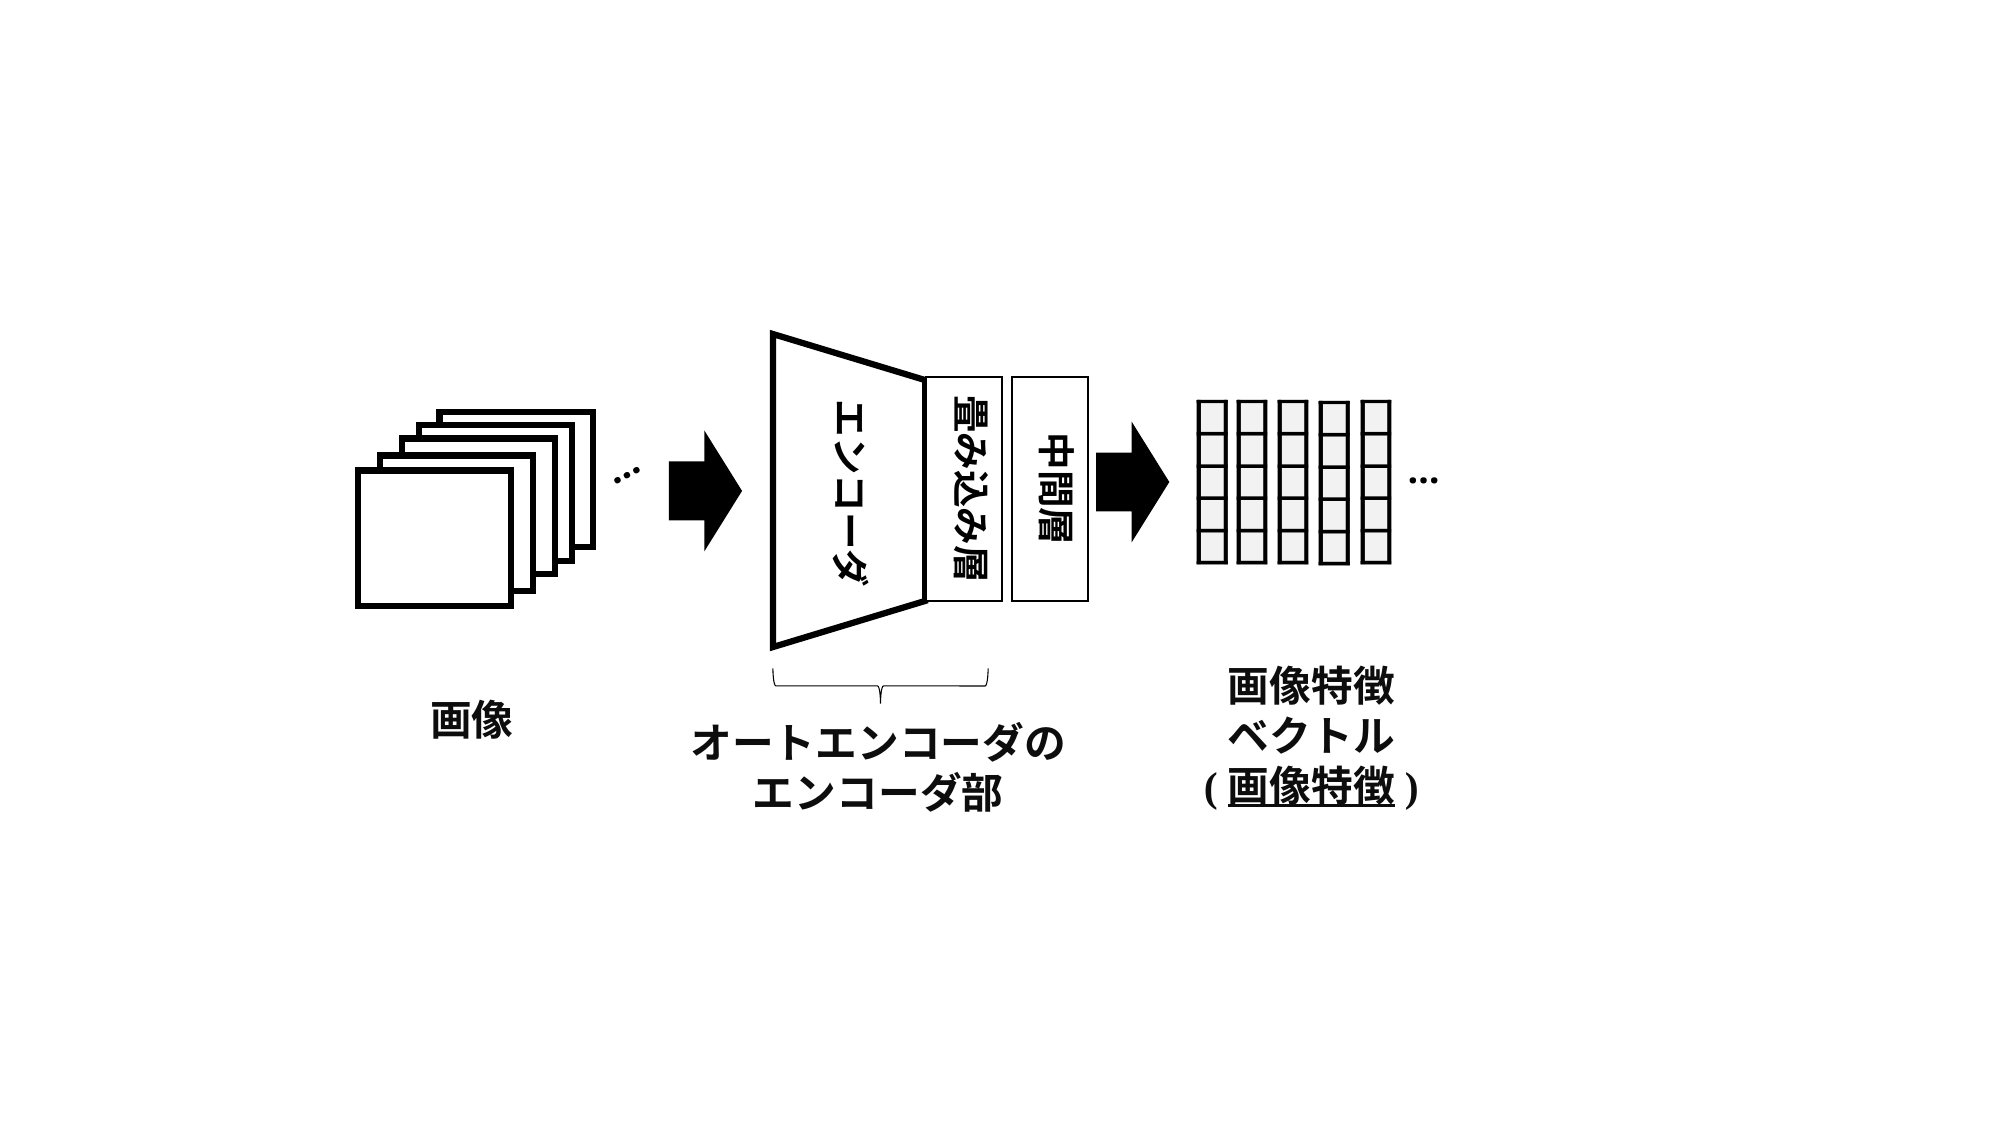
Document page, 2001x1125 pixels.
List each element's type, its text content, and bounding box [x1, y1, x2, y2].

picture [1196, 399, 1230, 566]
text_box [418, 424, 573, 562]
text_box [1096, 421, 1170, 543]
text_box 画像特徴 ベクトル (画像特徴) [1172, 651, 1451, 817]
text_box オートエンコーダの エンコーダ部 [626, 709, 1131, 825]
text_box [772, 668, 989, 704]
text_box エンコーダ [805, 385, 882, 612]
text_box [438, 411, 594, 548]
text_box [668, 430, 743, 552]
picture [1318, 400, 1352, 567]
picture [1277, 399, 1310, 566]
text_box [379, 455, 534, 592]
picture [1236, 399, 1269, 566]
text_box [357, 470, 512, 607]
text_box … [580, 415, 679, 506]
text_box [401, 438, 556, 575]
text_box 畳み込み層 [925, 376, 1003, 602]
text_box [771, 332, 926, 649]
text_box 中間層 [1011, 376, 1089, 602]
picture [1360, 399, 1393, 566]
text_box 画像 [358, 695, 586, 751]
text_box … [1393, 438, 1456, 499]
